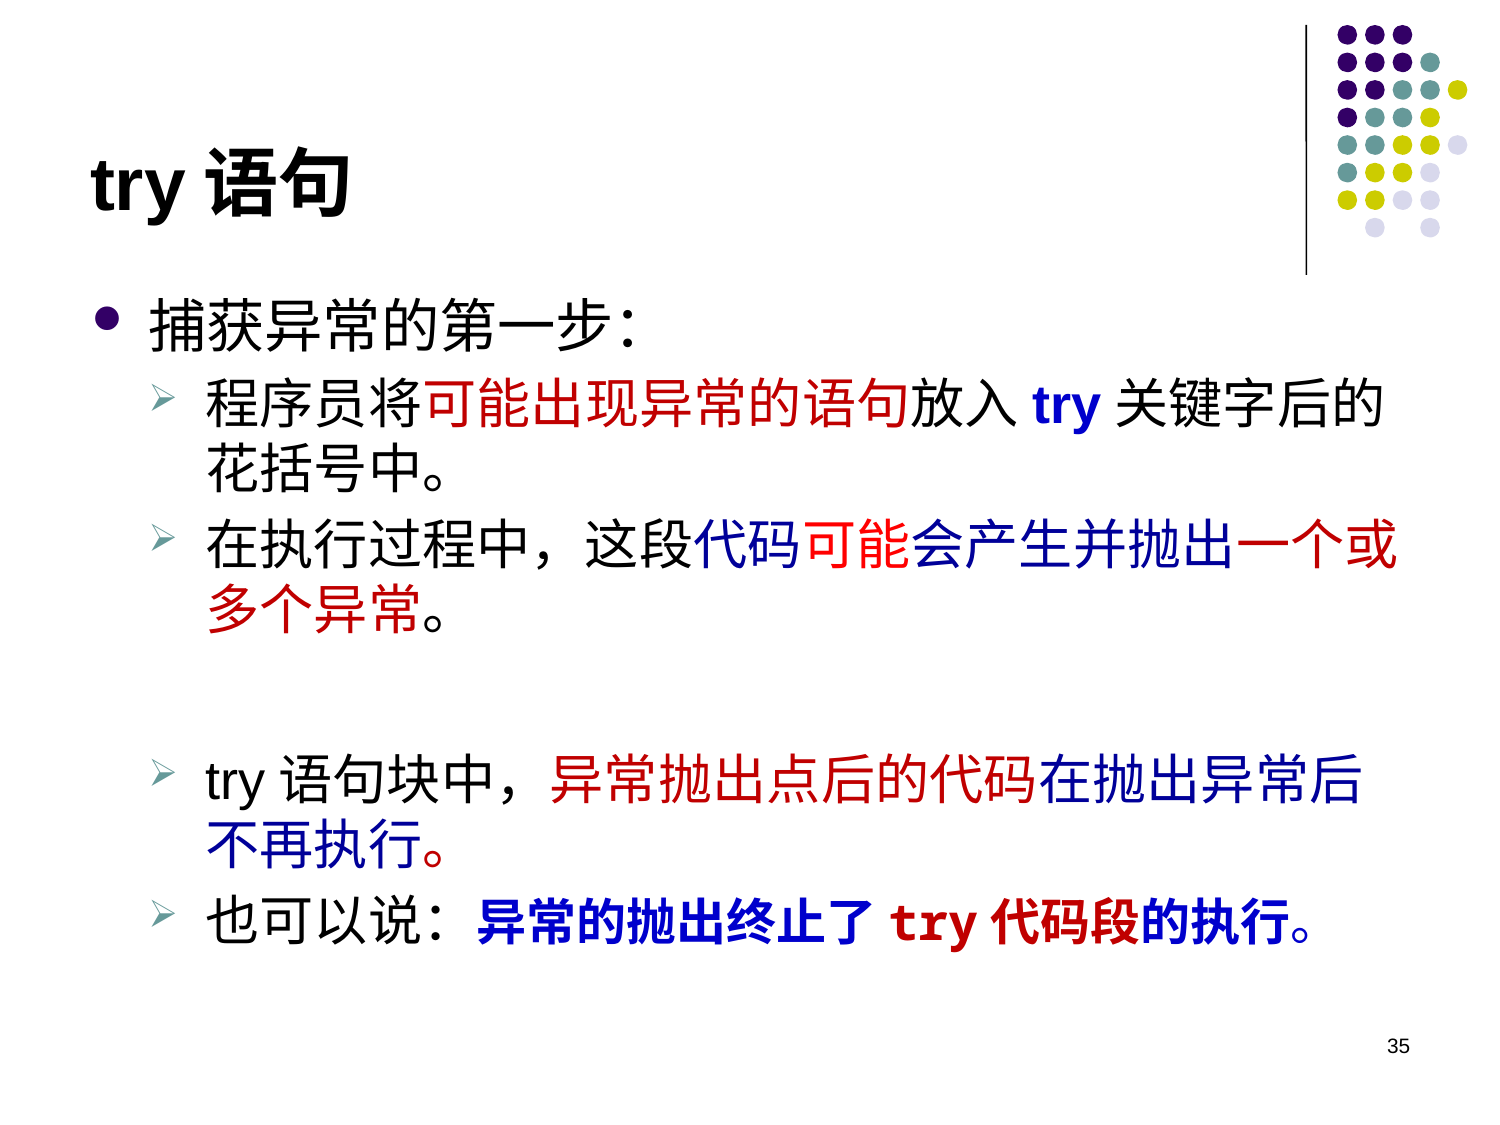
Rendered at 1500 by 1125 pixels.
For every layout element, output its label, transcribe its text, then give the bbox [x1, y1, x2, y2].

title try语句 [74, 19, 1313, 233]
slide_number 35 [1074, 1024, 1426, 1101]
list 捕获异常的第一步： 程序员将可能出现异常的语句放入try关键字后的花括号中。 在执行过程中，这段代码可能会产生并抛出一个或多个异常。 try语句块中，异常抛出点后的代码在抛出异常后不再执行。 也可以说：异常的抛出终止了try代码段的执行。 [76, 280, 1428, 1001]
